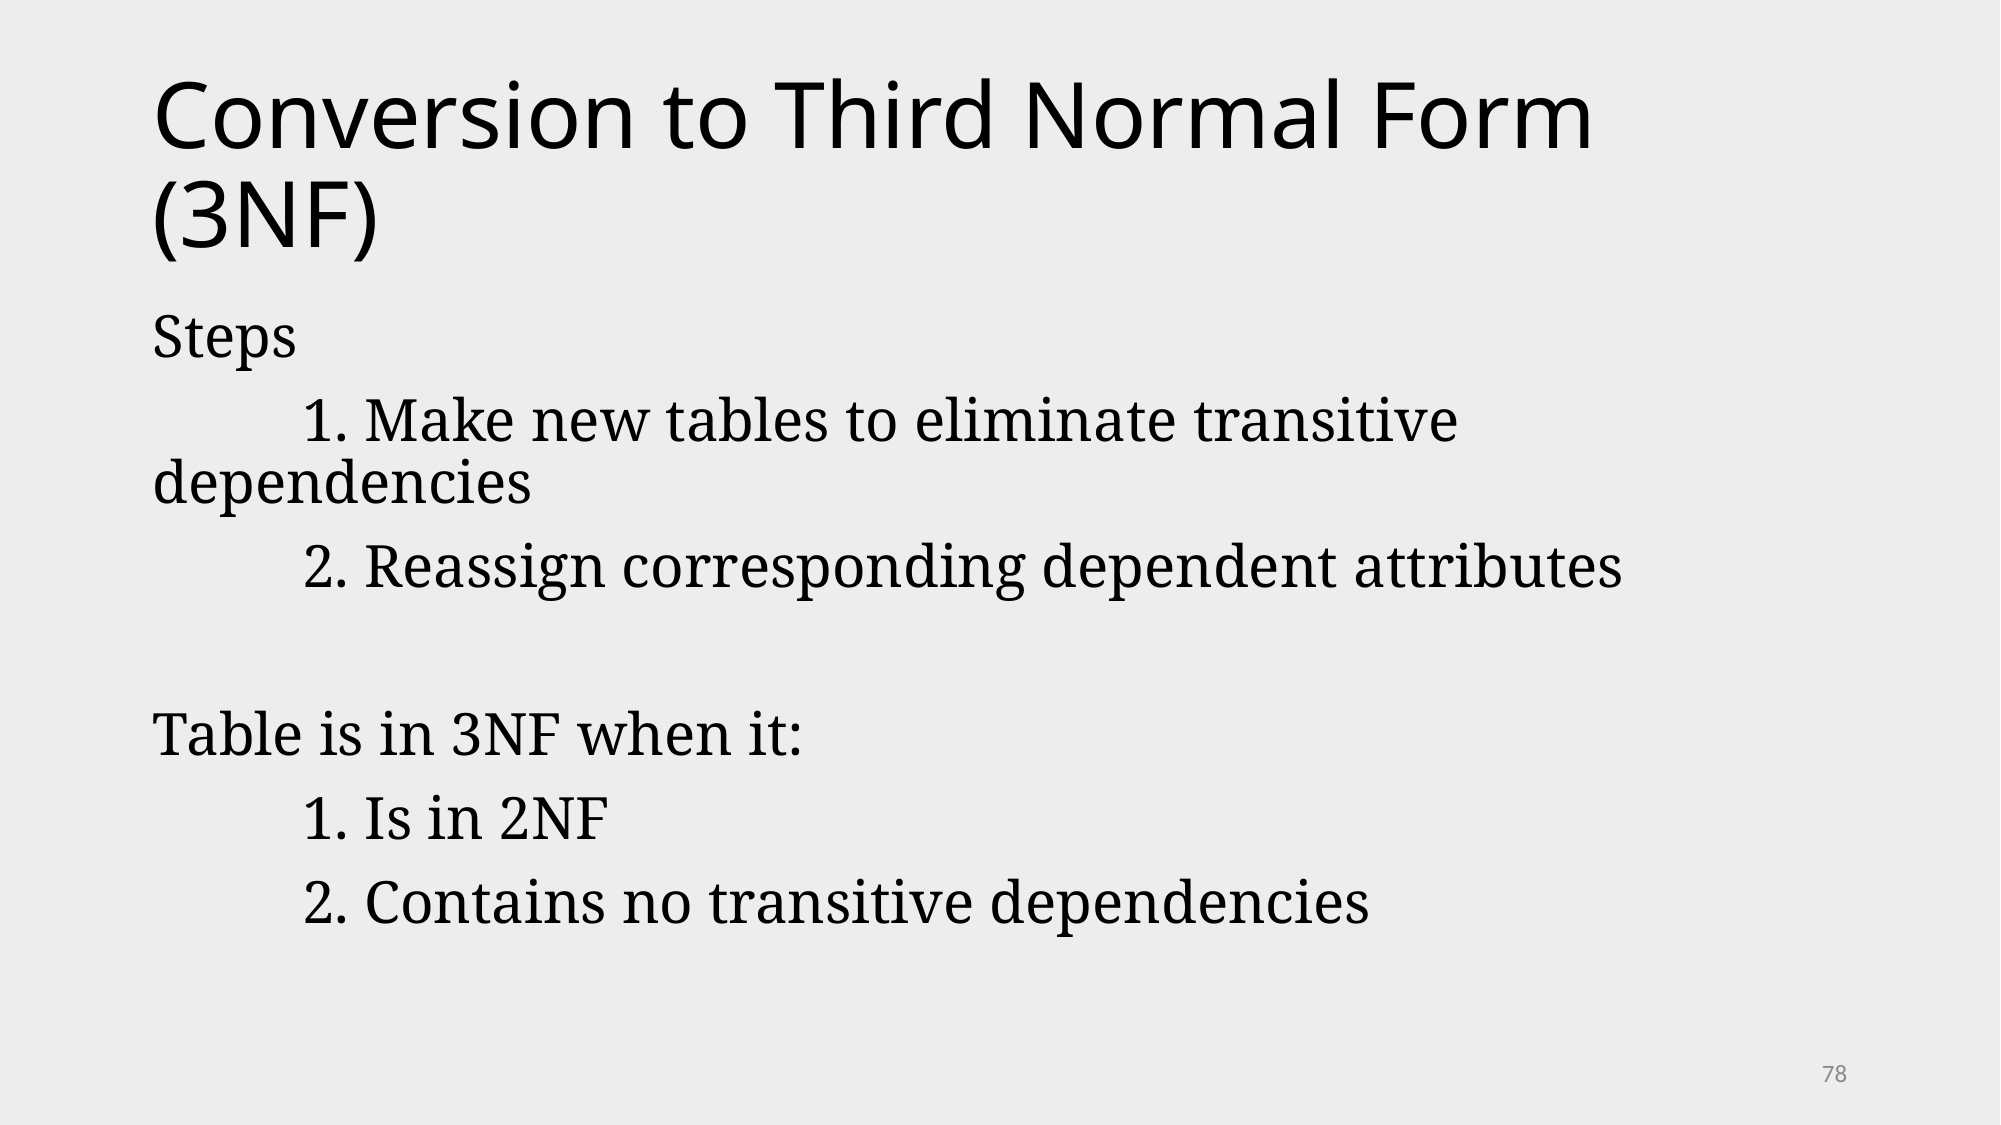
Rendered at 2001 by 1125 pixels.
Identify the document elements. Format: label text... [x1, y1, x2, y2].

list Steps 1. Make new tables to eliminate transitive dependencies 2. Reassign corresponding dependent attributes Table is in 3NF when it: 1. Is in 2NF 2. Contains no transitive dependencies [137, 299, 1863, 1014]
title Conversion to Third Normal Form (3NF) [137, 59, 1863, 278]
slide_number 78 [1412, 1042, 1863, 1103]
